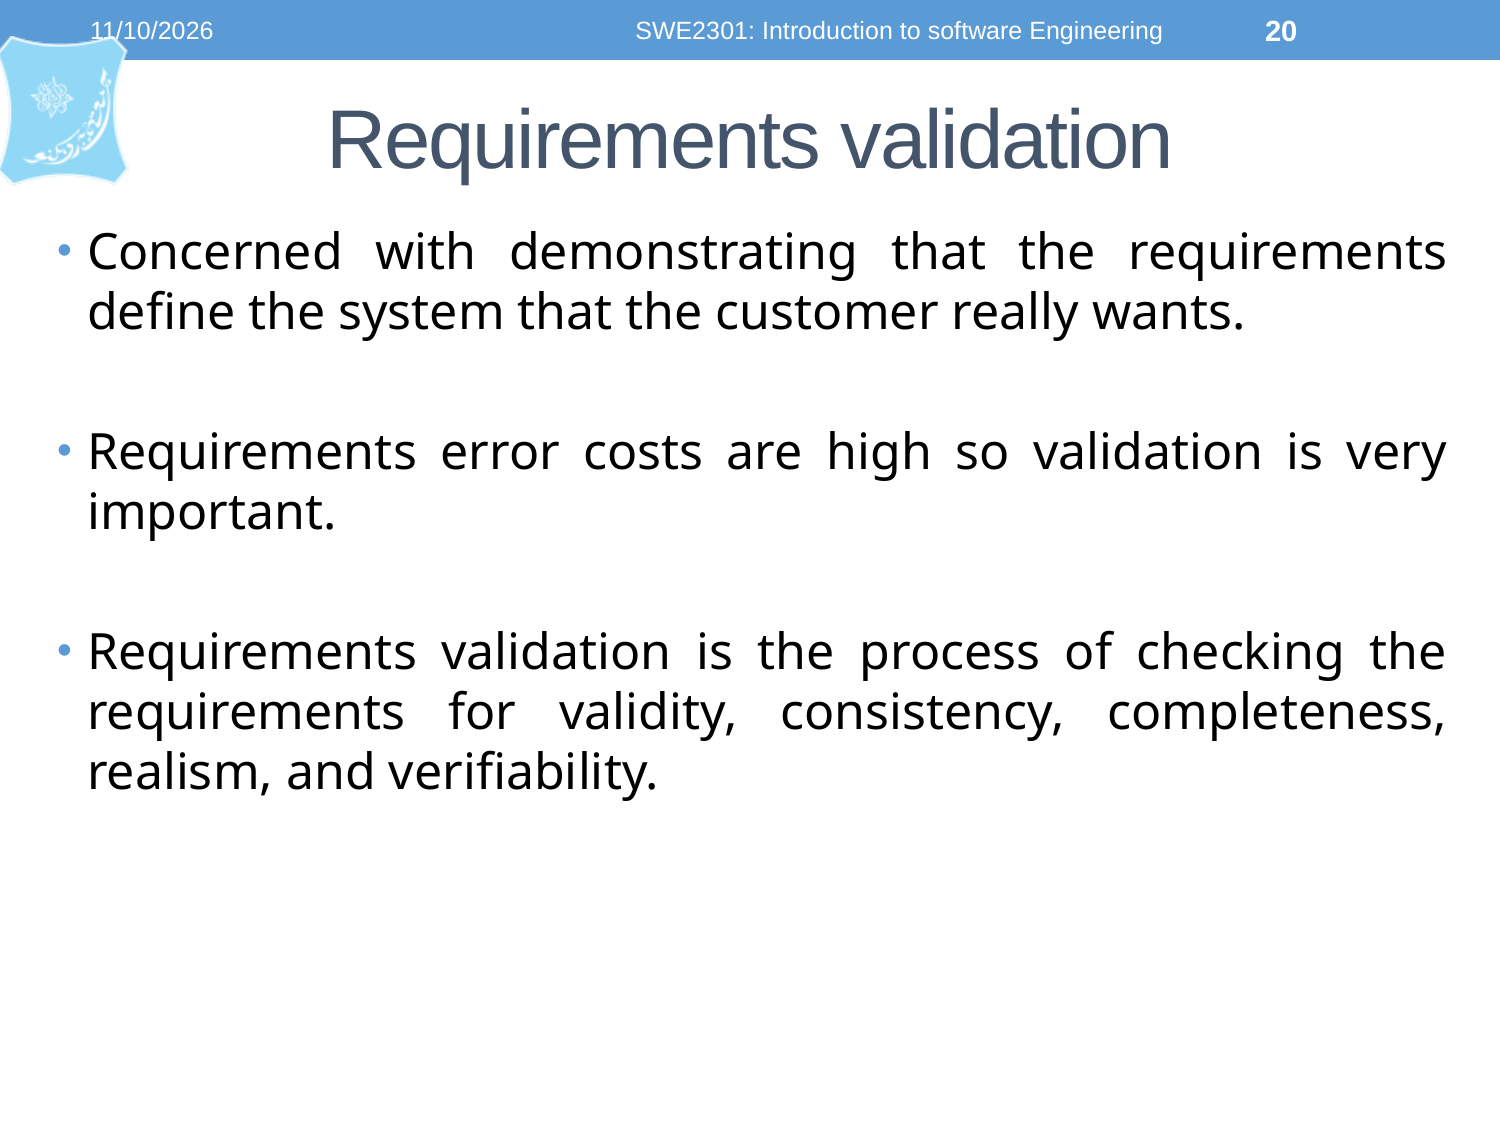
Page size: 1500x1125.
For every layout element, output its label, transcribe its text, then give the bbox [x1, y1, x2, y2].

list Concerned with demonstrating that the requirements define the system that the customer really wants. Requirements error costs are high so validation is very important. Requirements validation is the process of checking the requirements for validity, consistency, completeness, realism, and verifiability. [42, 212, 1463, 1013]
picture [0, 36, 129, 186]
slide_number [75, 3, 550, 57]
slide_number 20 [1250, 3, 1425, 57]
title Requirements validation [75, 81, 1425, 189]
footer SWE2301: Introduction to software Engineering [562, 3, 1238, 57]
